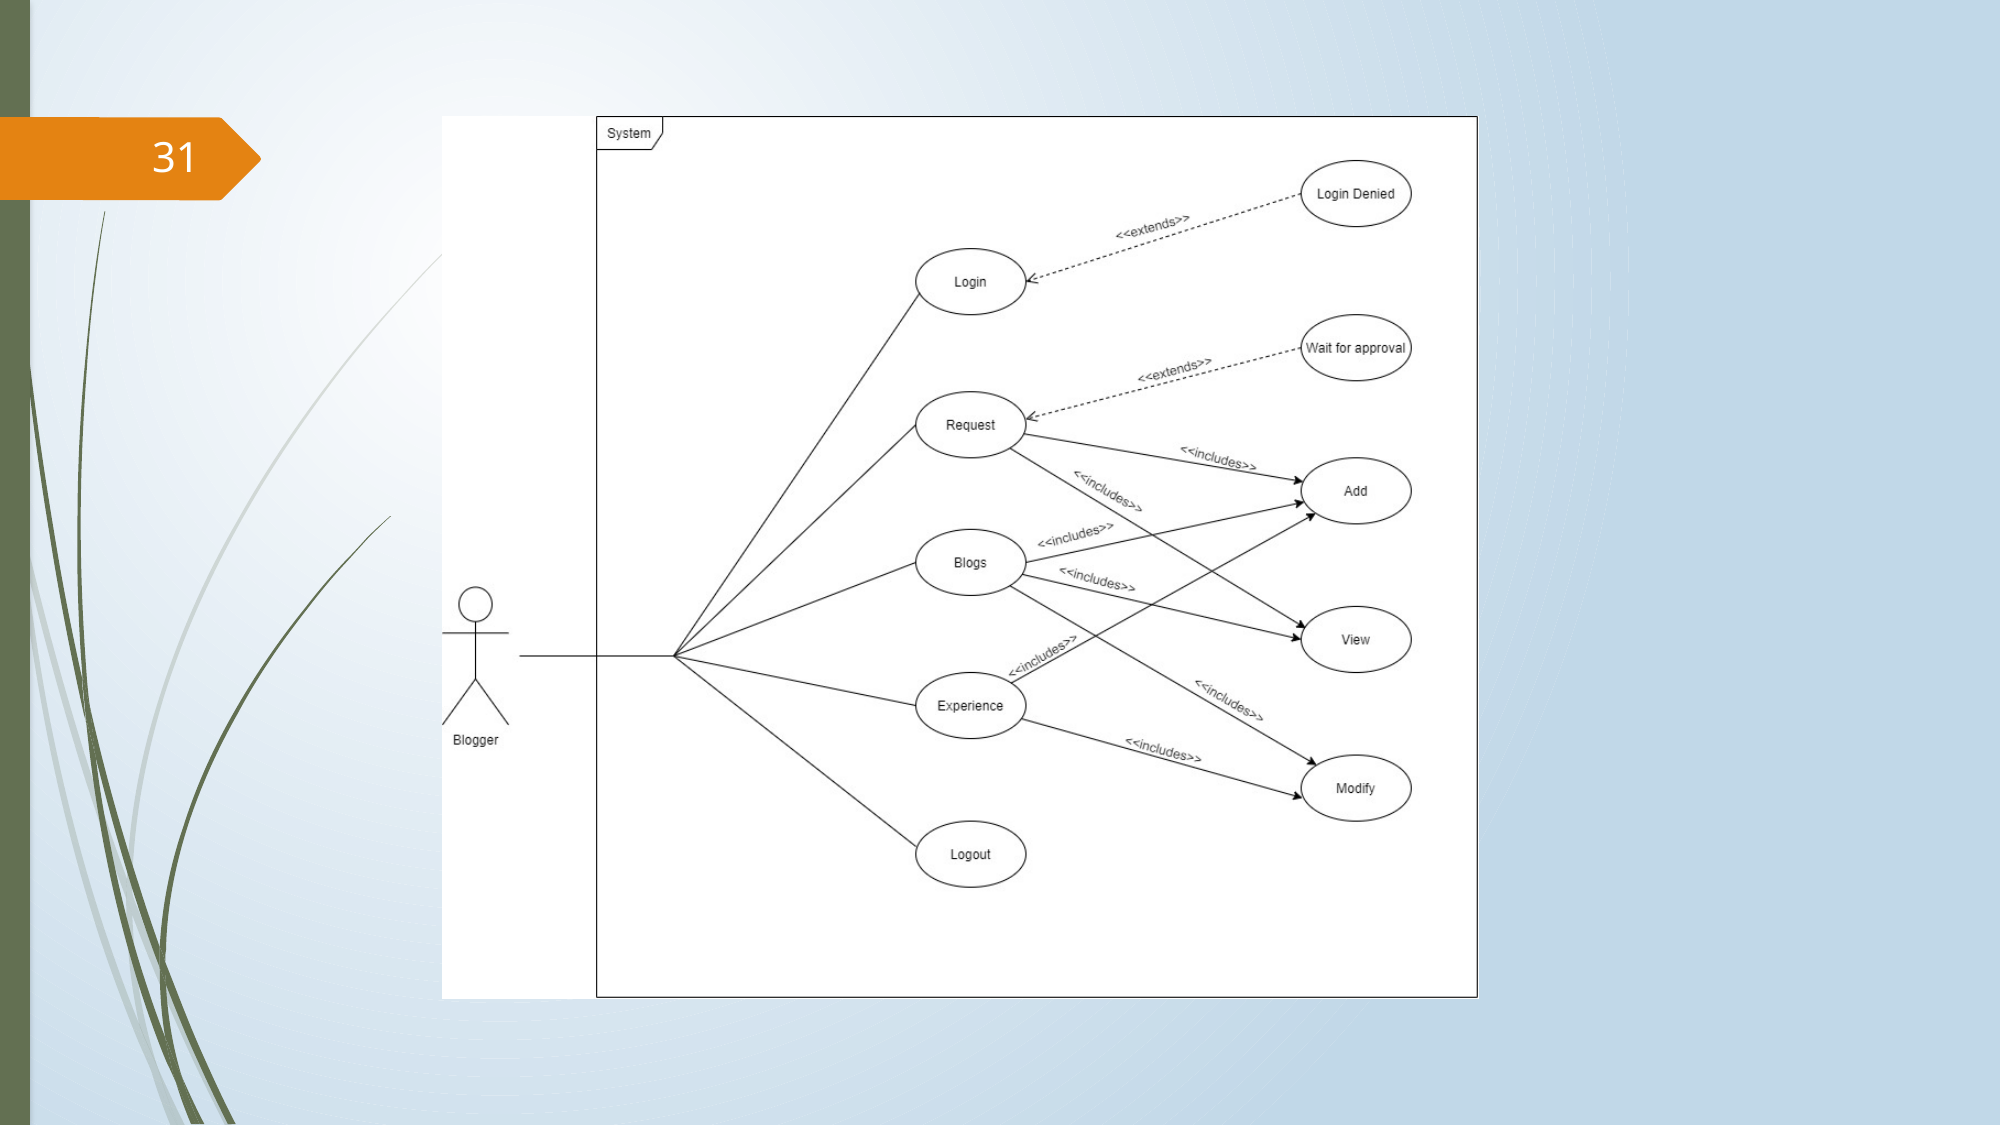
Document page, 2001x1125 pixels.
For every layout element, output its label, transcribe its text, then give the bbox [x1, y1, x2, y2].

slide_number 31 [87, 129, 216, 190]
picture [441, 116, 1479, 999]
